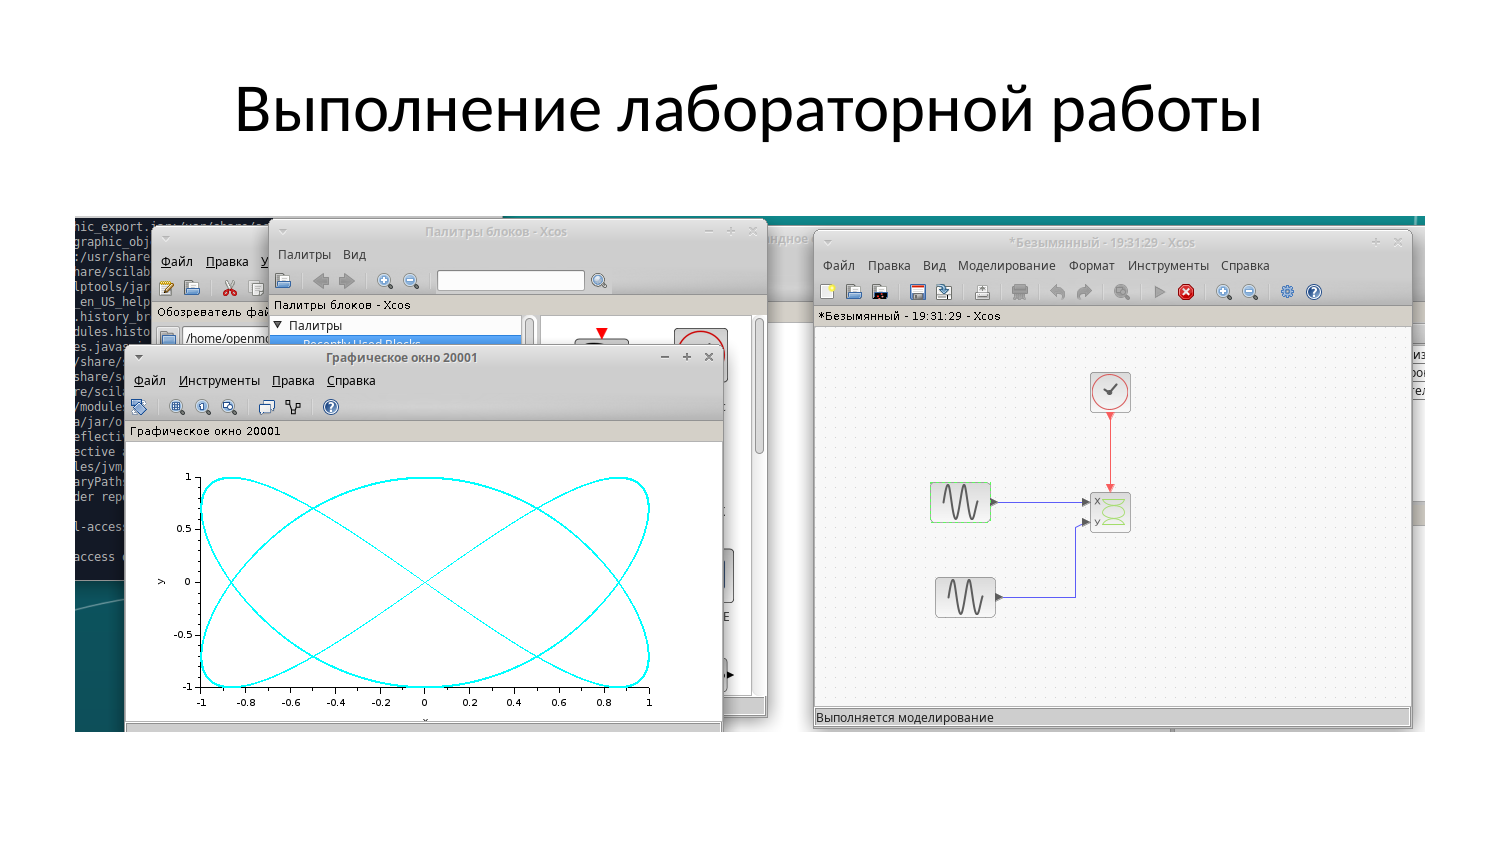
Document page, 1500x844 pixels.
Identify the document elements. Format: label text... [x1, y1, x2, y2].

picture [74, 216, 1426, 732]
title Выполнение лабораторной работы [75, 33, 1425, 175]
